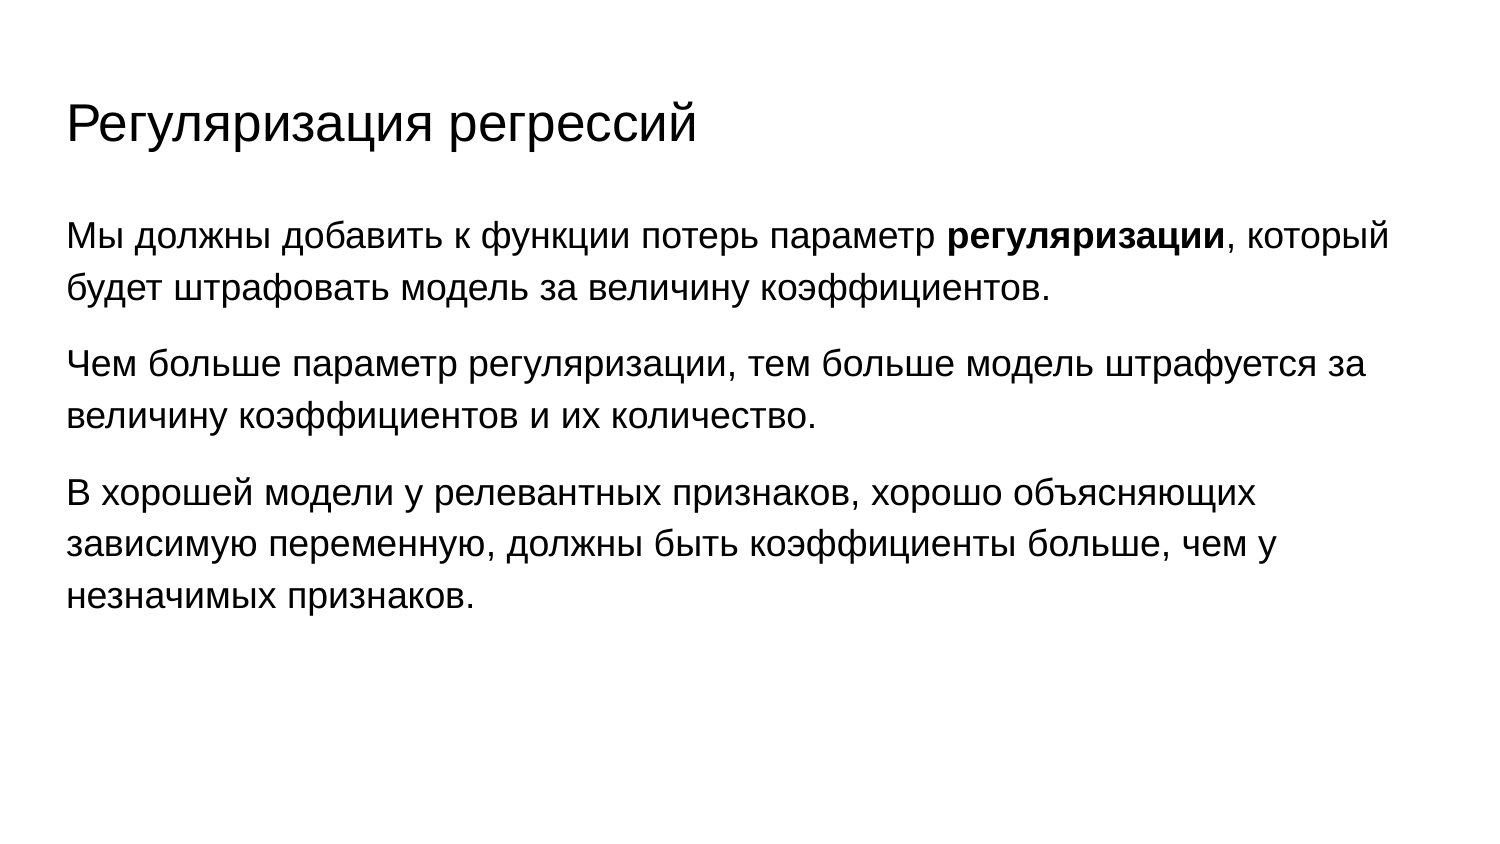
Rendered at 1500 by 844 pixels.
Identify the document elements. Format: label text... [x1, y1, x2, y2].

title Регуляризация регрессий [51, 72, 1449, 167]
list Мы должны добавить к функции потерь параметр регуляризации, который будет штрафовать модель за величину коэффициентов. Чем больше параметр регуляризации, тем больше модель штрафуется за величину коэффициентов и их количество. В хорошей модели у релевантных признаков, хорошо объясняющих зависимую переменную, должны быть коэффициенты больше, чем у незначимых признаков. [51, 189, 1449, 750]
